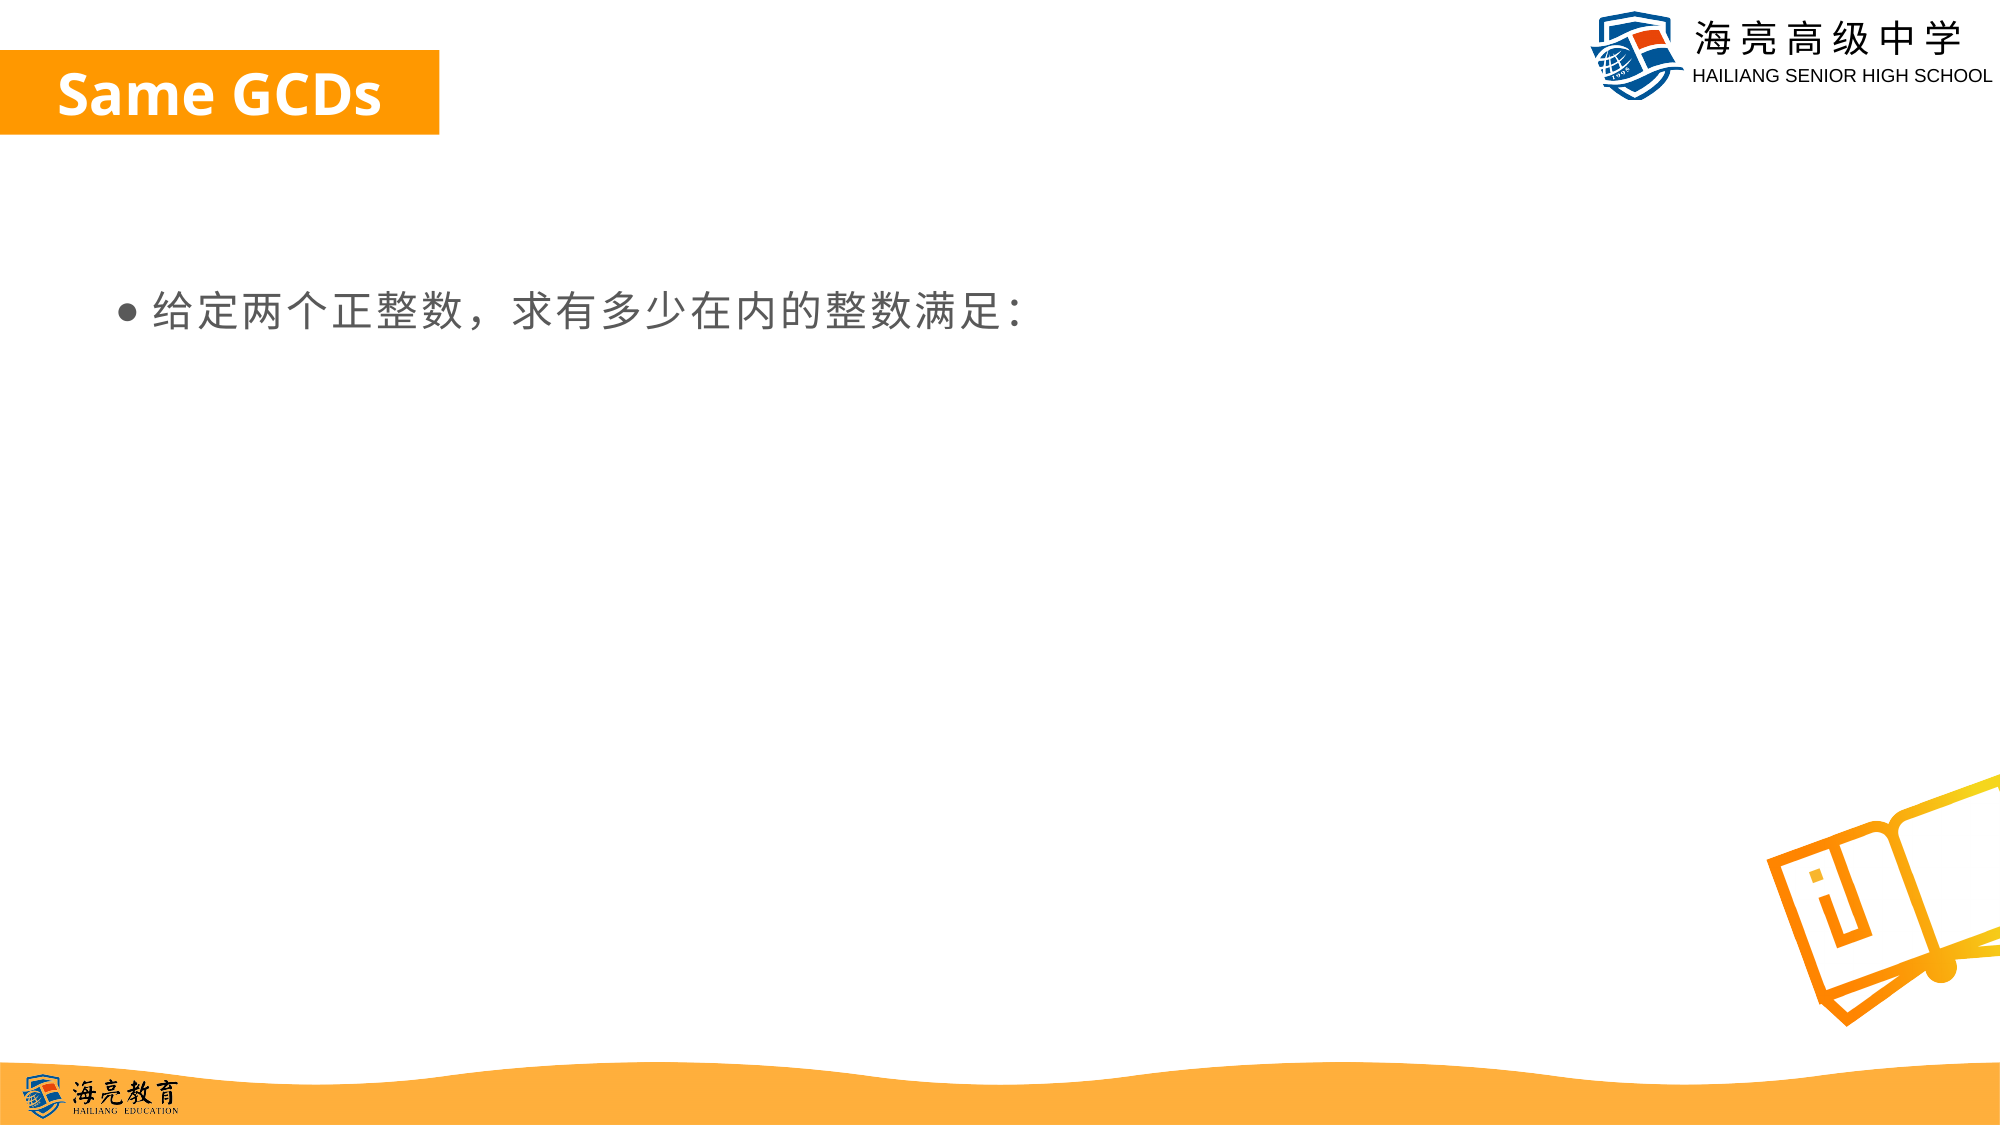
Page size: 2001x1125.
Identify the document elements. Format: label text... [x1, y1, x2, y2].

picture [0, 1062, 2000, 1125]
picture [1766, 772, 2000, 1027]
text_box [1590, 7, 2000, 100]
text_box Same GCDs [0, 50, 440, 135]
text_box [241, 207, 2000, 950]
